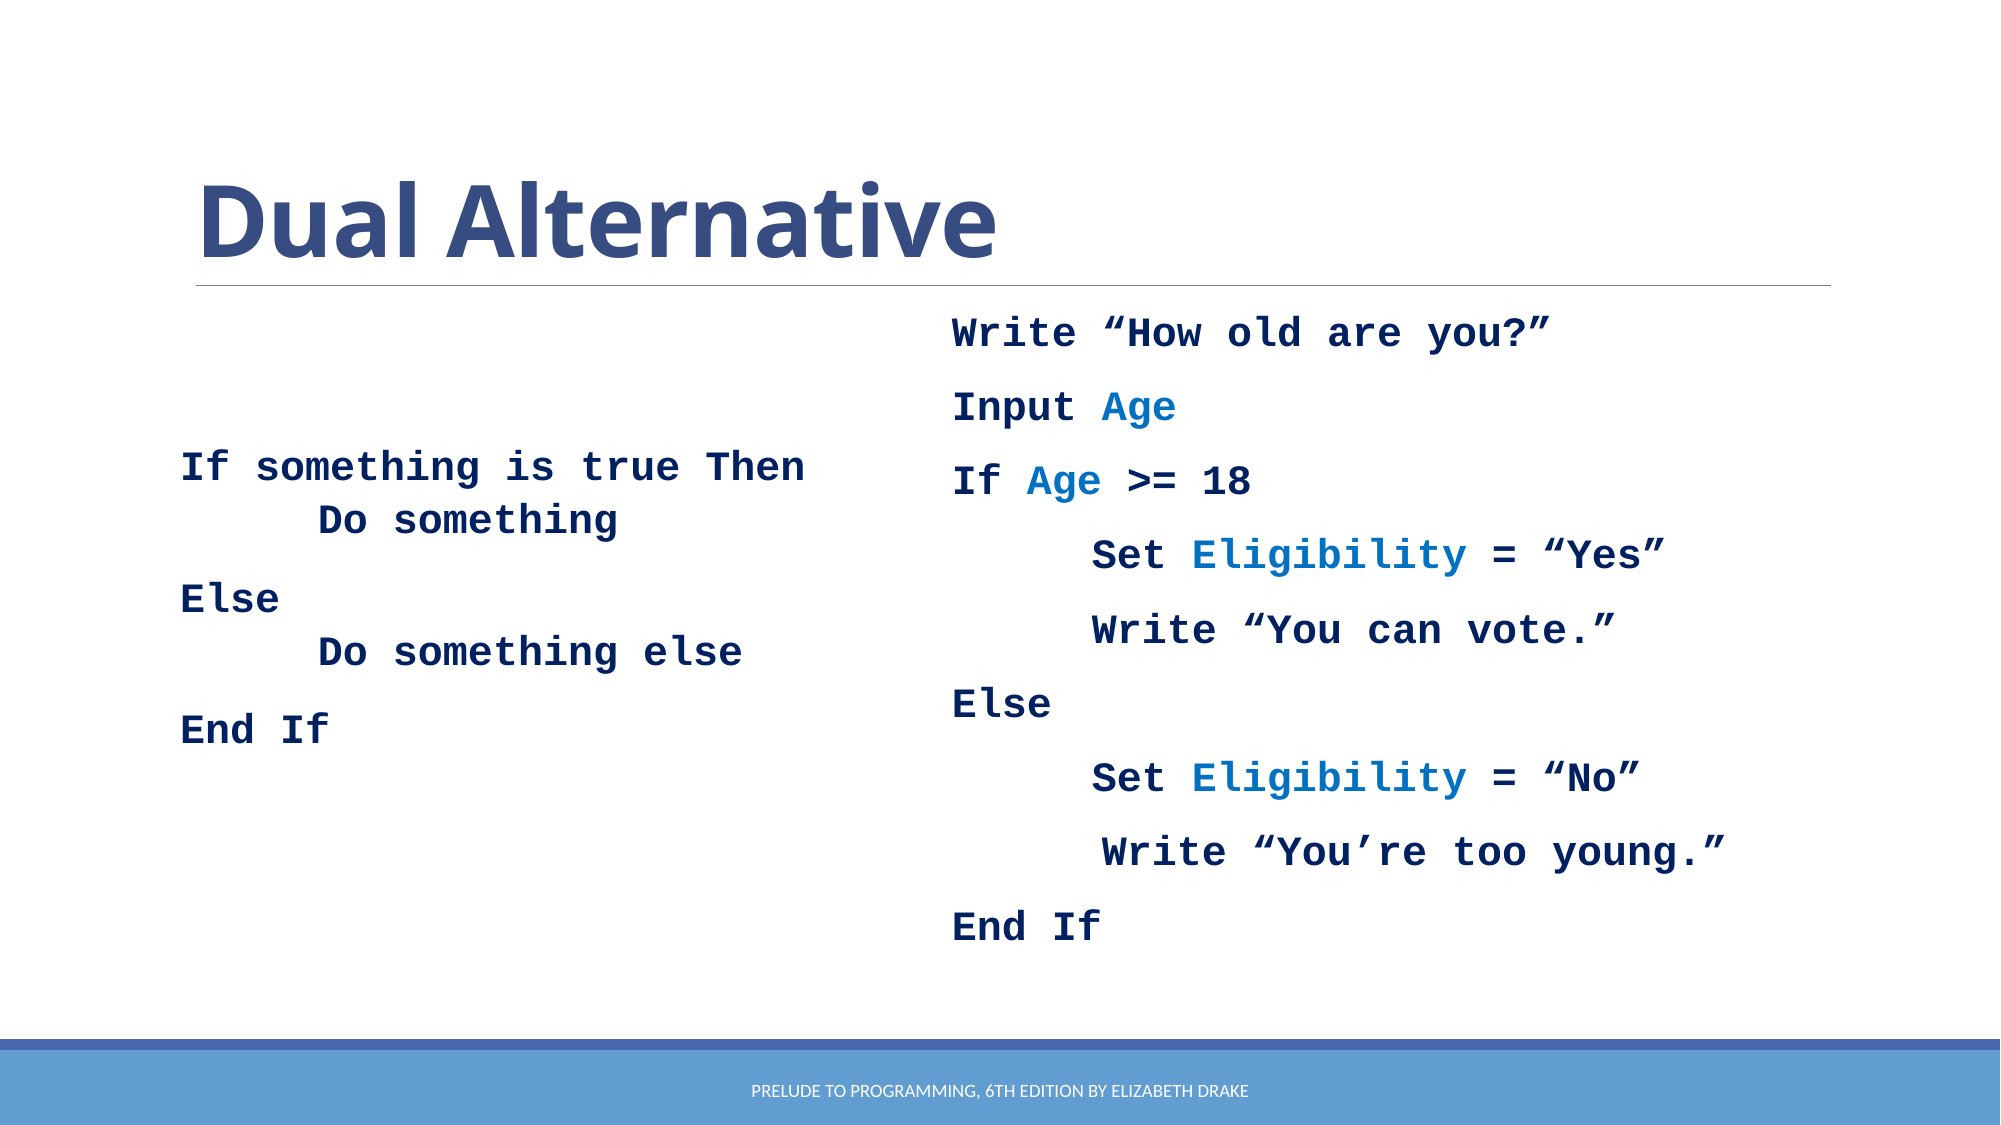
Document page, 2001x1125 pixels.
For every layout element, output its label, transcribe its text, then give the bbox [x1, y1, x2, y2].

footer Prelude to Programming, 6th edition by Elizabeth Drake [604, 1059, 1396, 1120]
title Dual Alternative [180, 47, 1830, 285]
list Write “How old are you?” Input Age If Age >= 18 Set Eligibility = “Yes” Write “You can vote.” Else Set Eligibility = “No” Write “You’re too young.” End If [951, 302, 1830, 963]
list If something is true Then Do something Else Do something else End If [180, 302, 877, 963]
